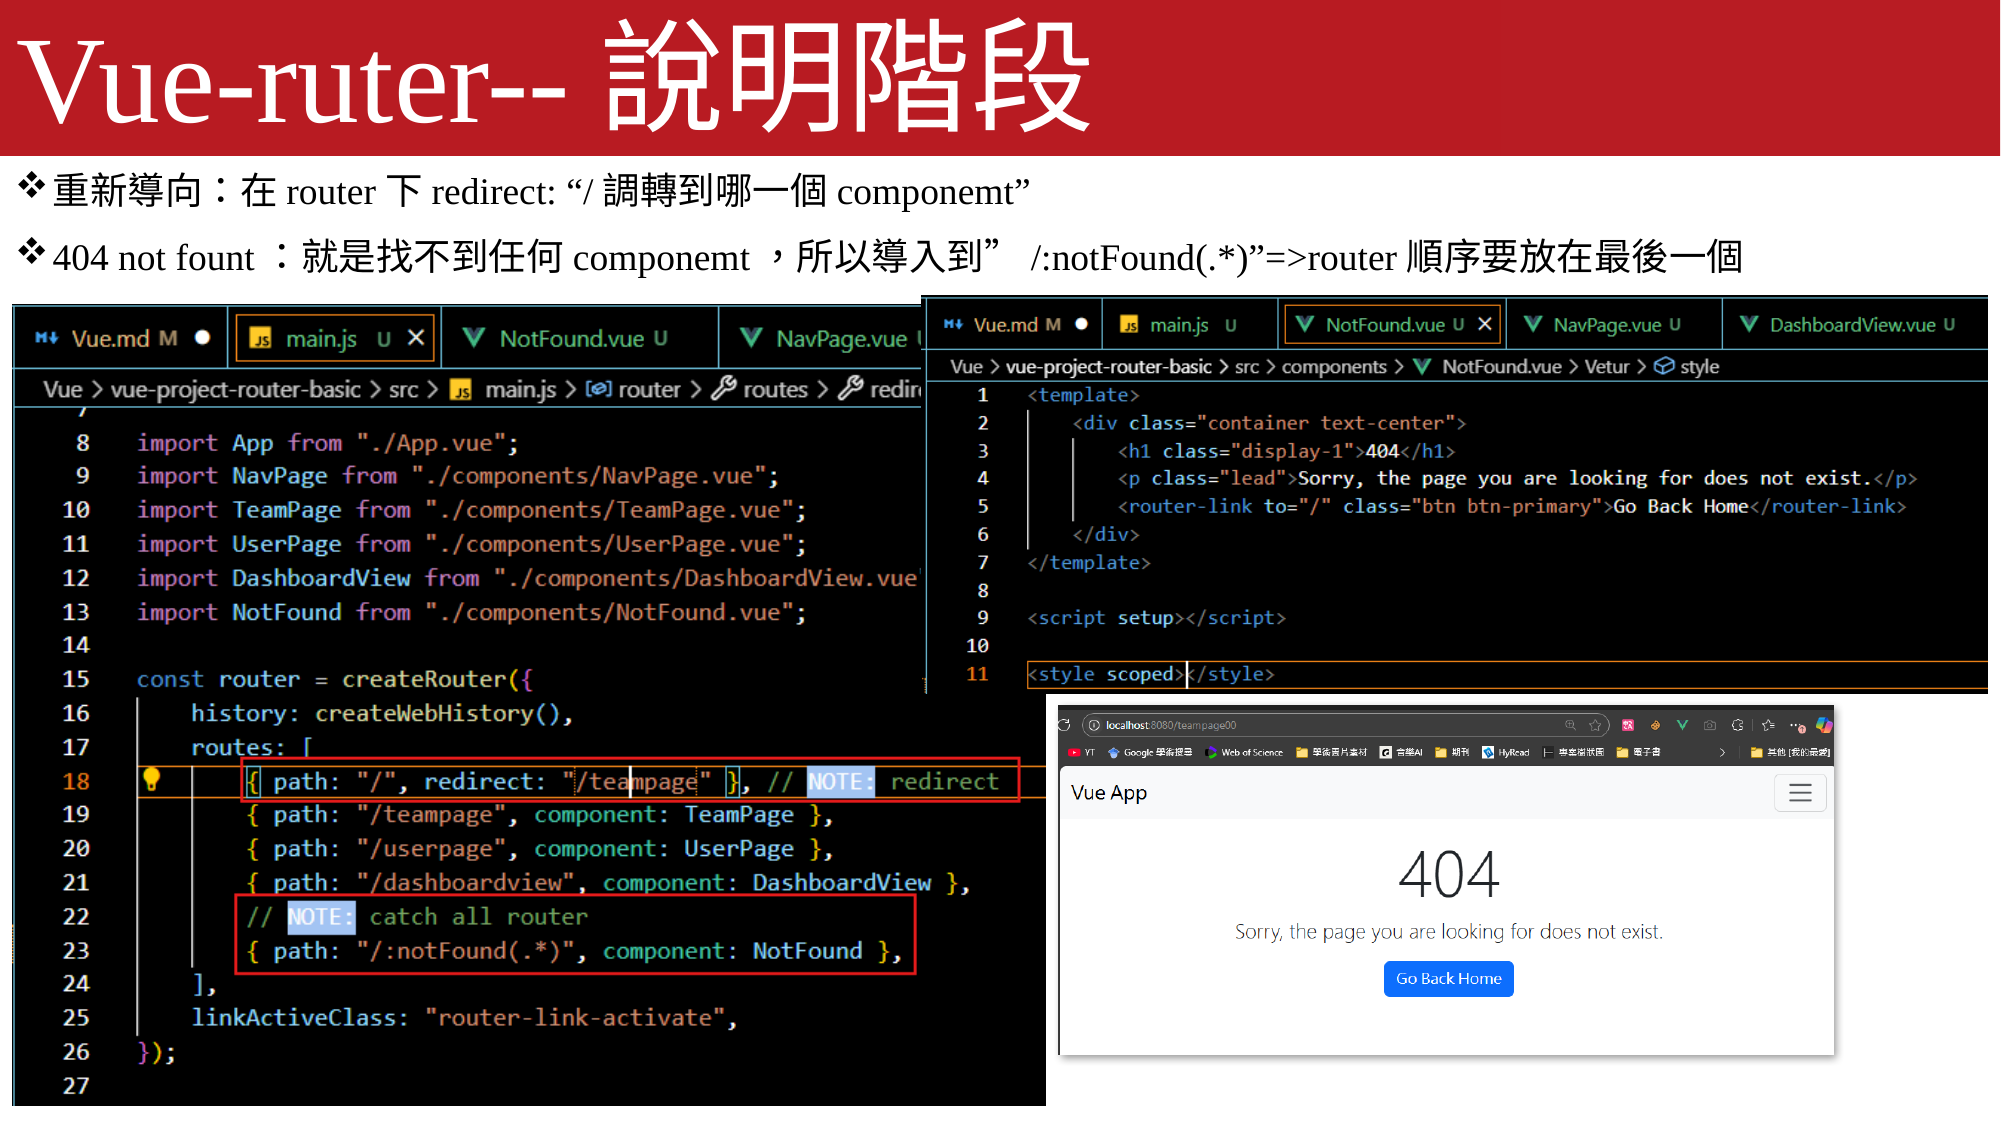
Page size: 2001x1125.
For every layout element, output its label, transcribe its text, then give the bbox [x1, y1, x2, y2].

title Vue-ruter--說明階段 [1, 0, 1727, 156]
picture [12, 295, 1988, 1106]
picture [1058, 705, 1834, 1055]
list 重新導向：在router下redirect: “/調轉到哪一個componemt” 404 not fount：就是找不到任何componemt，所以導入到”/:notFound(.*)”=>router順序要放在最後一個 [0, 159, 1988, 987]
